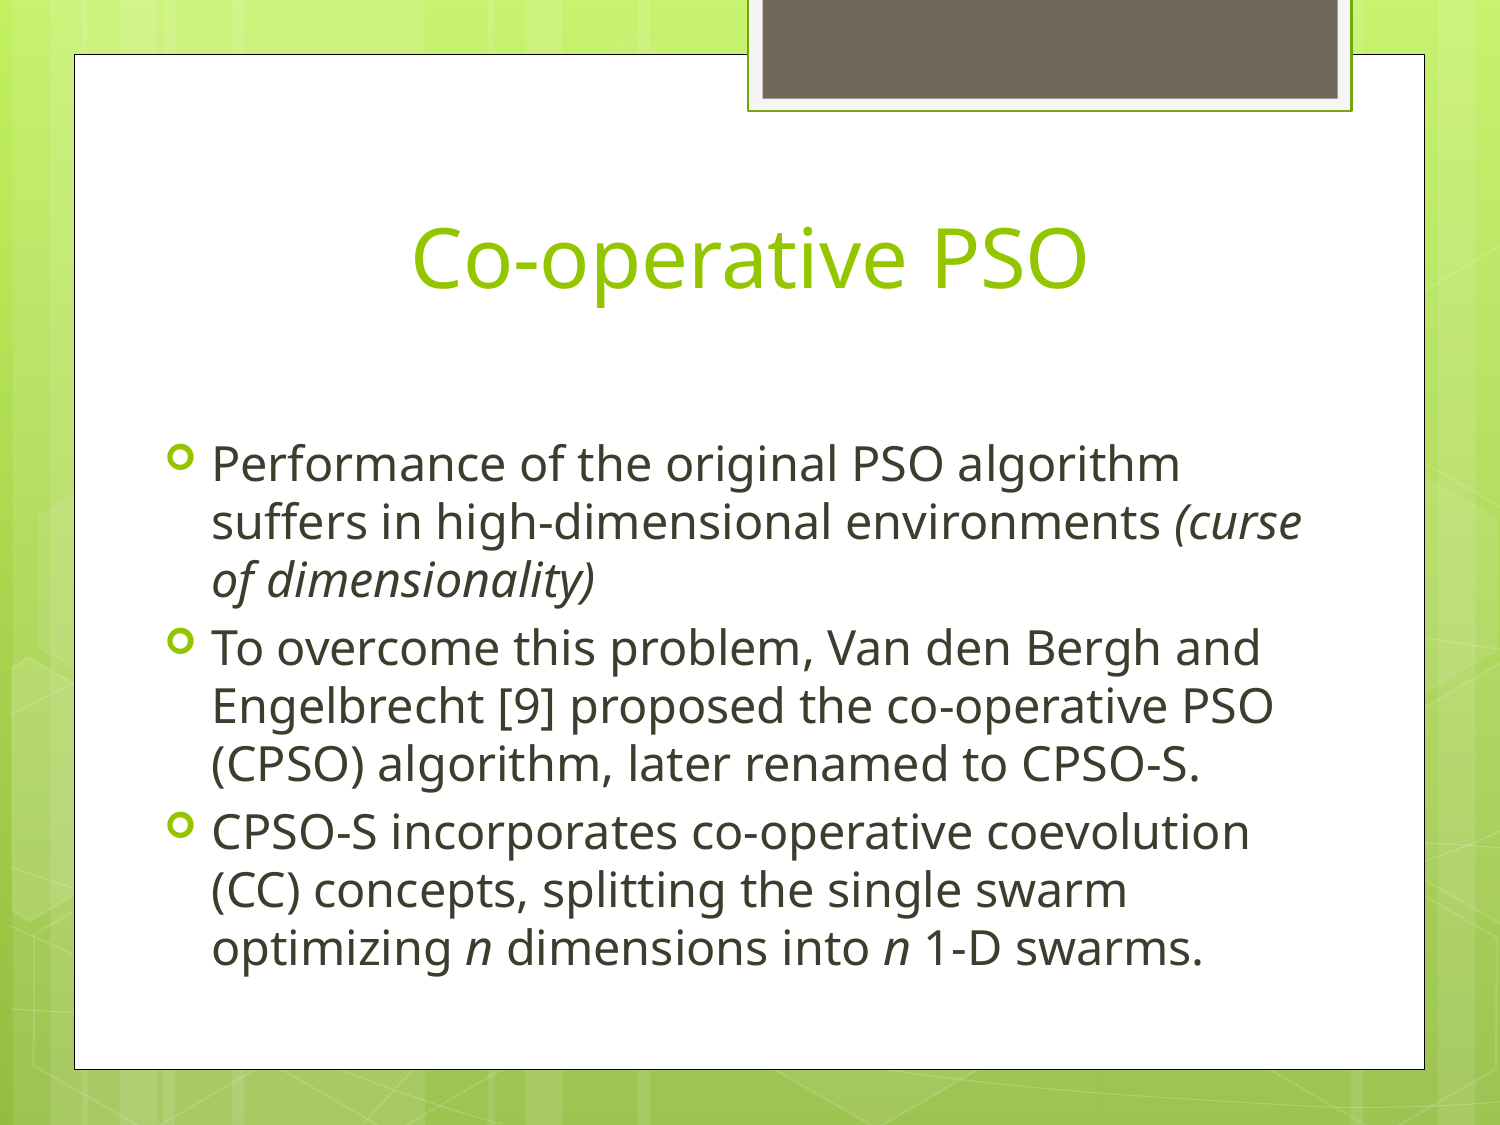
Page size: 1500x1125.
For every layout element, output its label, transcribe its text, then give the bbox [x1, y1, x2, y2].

title Co-operative PSO [174, 125, 1328, 313]
list Performance of the original PSO algorithm suffers in high-dimensional environments (curse of dimensionality) To overcome this problem, Van den Bergh and Engelbrecht [9] proposed the co-operative PSO (CPSO) algorithm, later renamed to CPSO-S. CPSO-S incorporates co-operative coevolution (CC) concepts, splitting the single swarm optimizing n dimensions into n 1-D swarms. [137, 362, 1338, 988]
